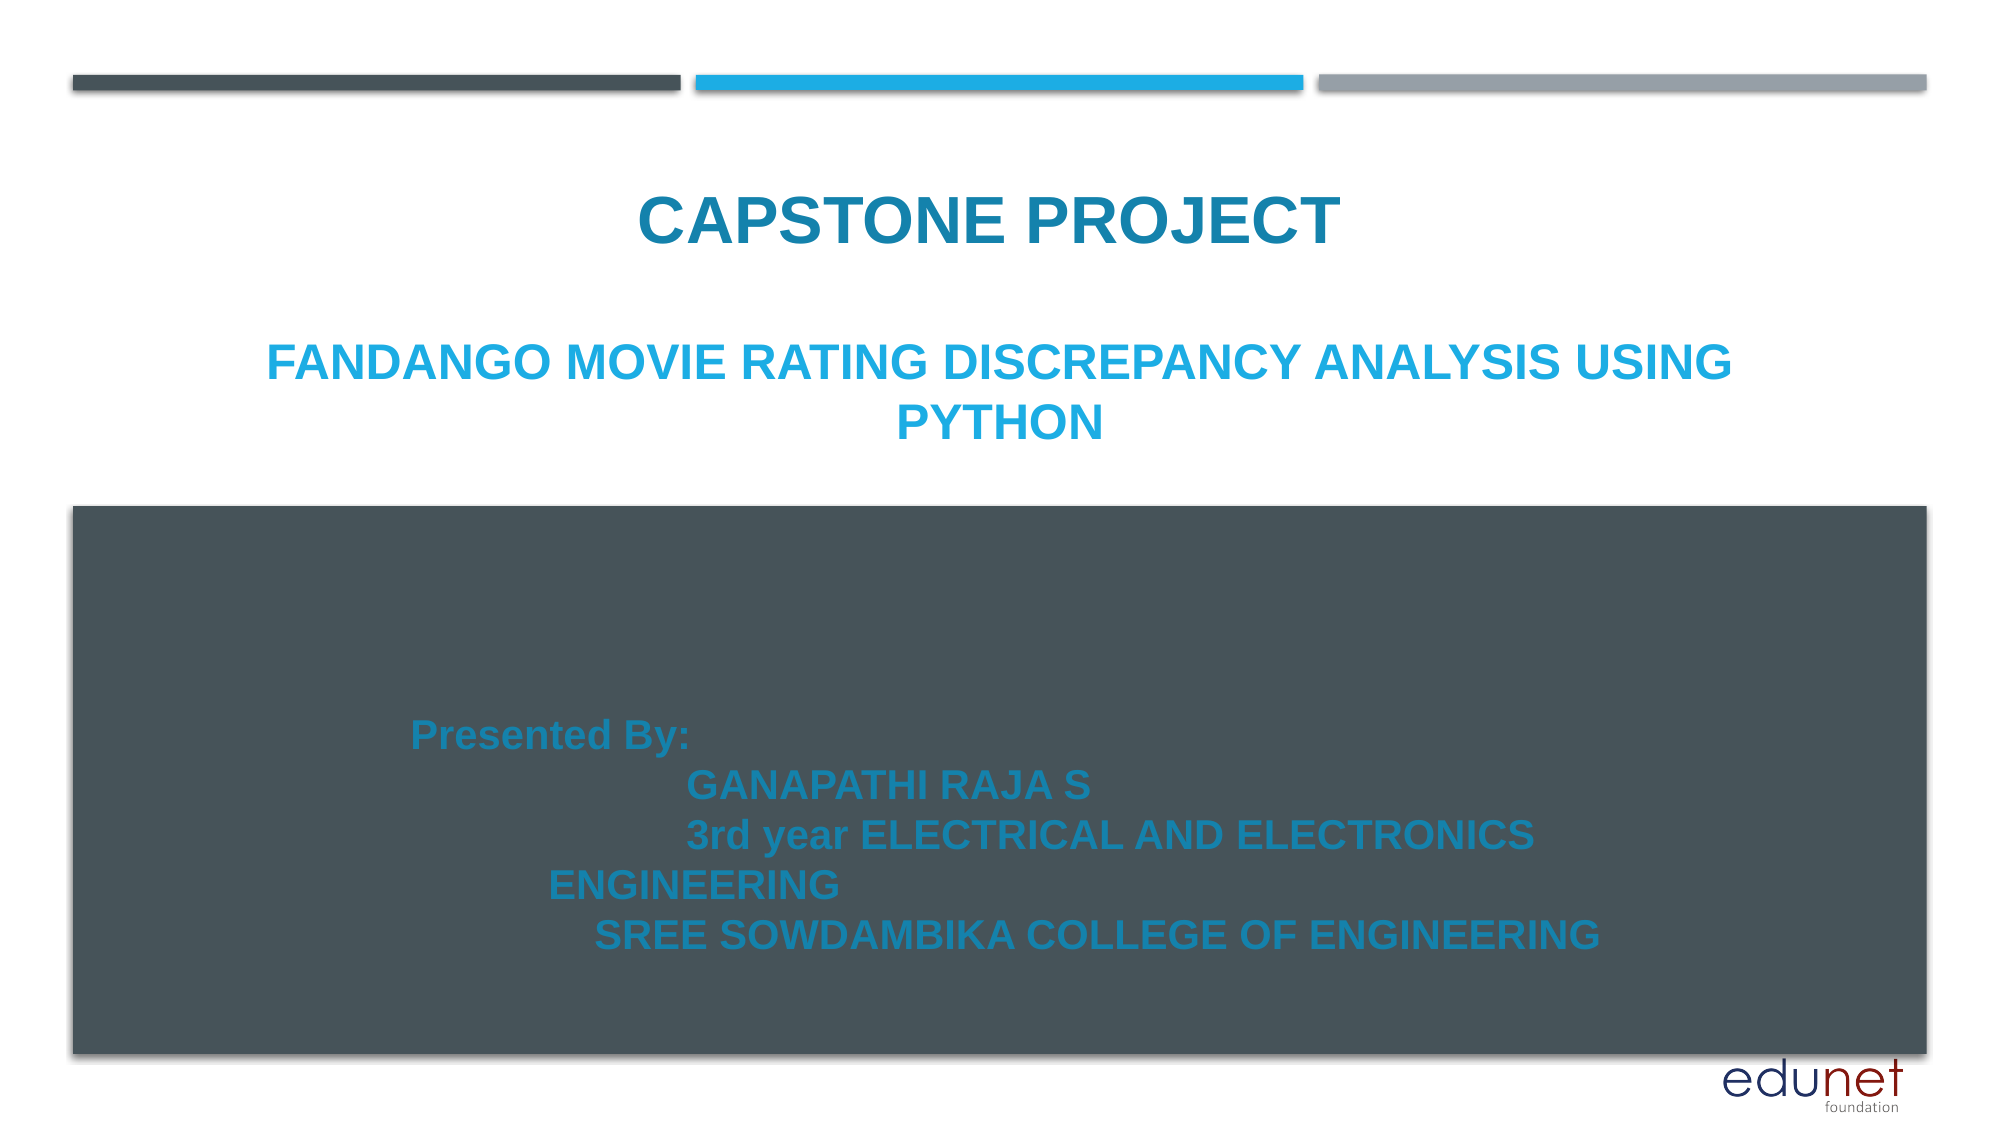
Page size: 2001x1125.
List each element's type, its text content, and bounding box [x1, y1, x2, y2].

title Fandango Movie Rating Discrepancy Analysis using Python [223, 265, 1777, 458]
picture [1719, 1056, 1905, 1116]
text_box Presented By: GANAPATHI RAJA S 3rd year ELECTRICAL AND ELECTRONICS ENGINEERING SREE SOWDAMBIKA COLLEGE OF ENGINEERING [395, 700, 1671, 966]
text_box CAPSTONE PROJECT [0, 169, 2000, 265]
